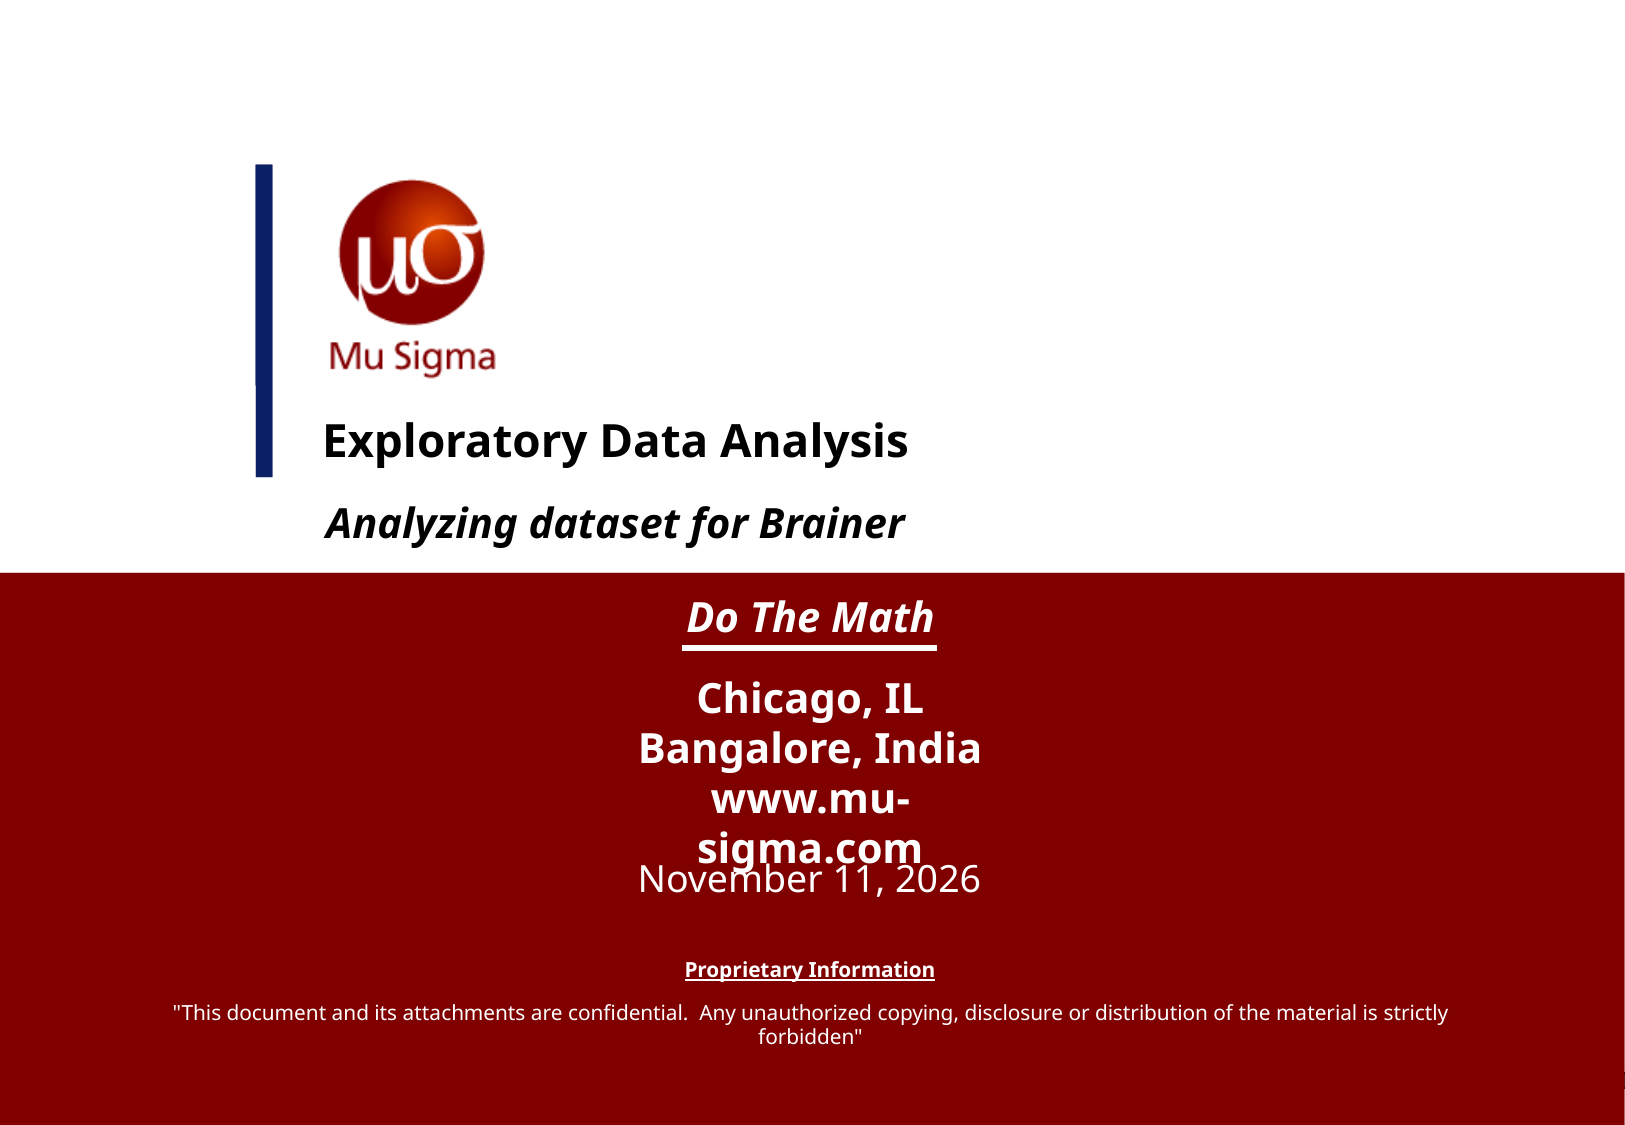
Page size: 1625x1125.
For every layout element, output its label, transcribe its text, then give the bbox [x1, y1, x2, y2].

title Exploratory Data Analysis [306, 404, 1433, 480]
list Analyzing dataset for Brainer [306, 487, 1433, 563]
picture [323, 173, 502, 385]
list July 24, 2018 [590, 837, 1029, 924]
